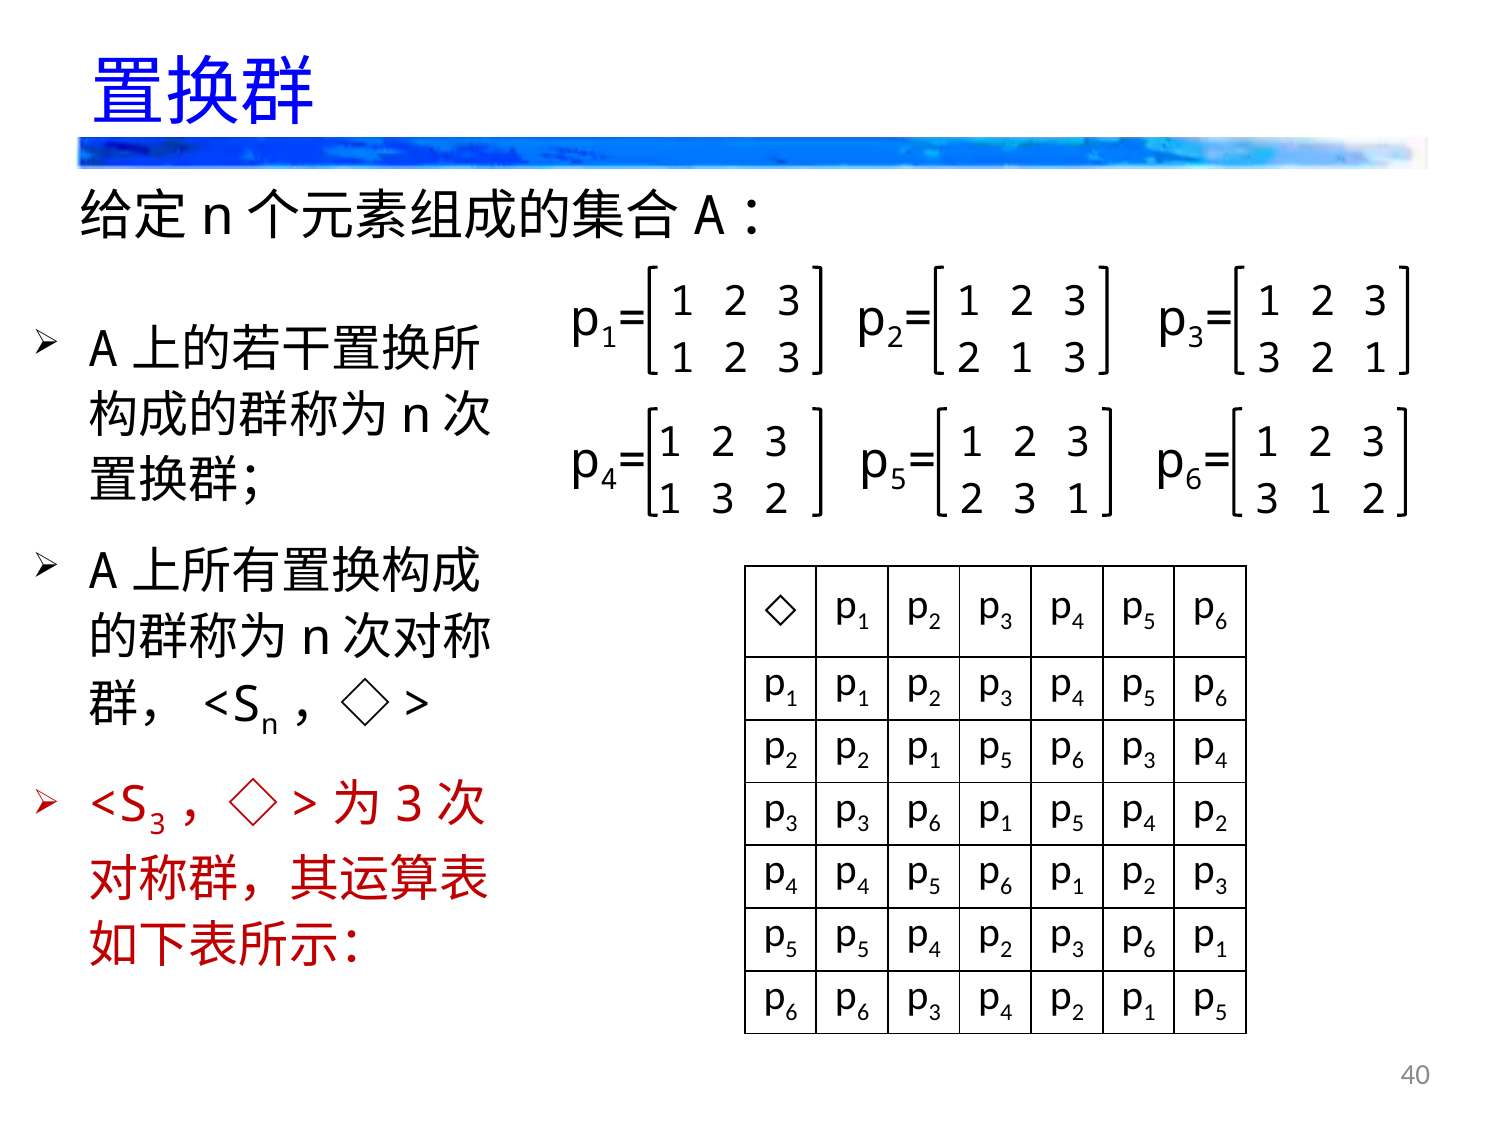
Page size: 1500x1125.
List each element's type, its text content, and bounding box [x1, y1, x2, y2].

table_cell p1 [960, 783, 1030, 844]
table_cell p5 [1104, 658, 1173, 719]
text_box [554, 408, 822, 516]
table_cell p4 [746, 846, 815, 907]
table_cell p2 [1104, 846, 1173, 907]
table_header p3 [960, 567, 1030, 656]
table_cell p3 [889, 972, 959, 1033]
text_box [844, 408, 1111, 516]
table_cell p3 [817, 783, 887, 844]
table_cell p5 [746, 909, 815, 970]
table_cell p3 [746, 783, 815, 844]
table_cell p2 [1175, 783, 1245, 844]
table_cell p5 [1175, 972, 1245, 1033]
table_cell p1 [817, 658, 887, 719]
table_cell p1 [1032, 846, 1102, 907]
table_cell p1 [1175, 909, 1245, 970]
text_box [1139, 408, 1406, 516]
table_cell p6 [817, 972, 887, 1033]
table_cell p2 [746, 721, 815, 782]
table_cell p6 [746, 972, 815, 1033]
slide_number 40 [1372, 1042, 1459, 1103]
table_cell p6 [1032, 721, 1102, 782]
table_cell p2 [817, 721, 887, 782]
title 置换群 [74, 18, 1426, 159]
picture [76, 137, 1428, 169]
table_cell p6 [889, 783, 959, 844]
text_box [554, 266, 822, 374]
table_cell p5 [1032, 783, 1102, 844]
table_cell p2 [1032, 972, 1102, 1033]
table_cell p1 [746, 658, 815, 719]
table_cell p4 [817, 846, 887, 907]
table_cell p3 [1032, 909, 1102, 970]
table_cell p6 [1104, 909, 1173, 970]
list A上的若干置换所构成的群称为n次置换群； A上所有置换构成的群称为n次对称群，<Sn，◇> <S3，◇>为3次对称群，其运算表如下表所示： [17, 302, 526, 965]
table_cell p5 [889, 846, 959, 907]
table_cell p4 [1175, 721, 1245, 782]
table_cell p1 [1104, 972, 1173, 1033]
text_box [1141, 266, 1408, 374]
table_cell p1 [889, 721, 959, 782]
table_cell p4 [1104, 783, 1173, 844]
table_cell p2 [960, 909, 1030, 970]
table_cell p4 [1032, 658, 1102, 719]
table_header p4 [1032, 567, 1102, 656]
table_cell p5 [960, 721, 1030, 782]
table_cell p5 [817, 909, 887, 970]
table_cell p4 [889, 909, 959, 970]
table_header p6 [1175, 567, 1245, 656]
table_header ◇ [746, 567, 815, 656]
table_cell p2 [889, 658, 959, 719]
text_box 给定n个元素组成的集合A： [64, 172, 1140, 268]
table_header p1 [817, 567, 887, 656]
table_cell p6 [960, 846, 1030, 907]
table_header p2 [889, 567, 959, 656]
table_cell p6 [1175, 658, 1245, 719]
table_cell p4 [960, 972, 1030, 1033]
table_header p5 [1104, 567, 1173, 656]
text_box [841, 266, 1108, 374]
table_cell p3 [1175, 846, 1245, 907]
table_cell p3 [960, 658, 1030, 719]
table_cell p3 [1104, 721, 1173, 782]
